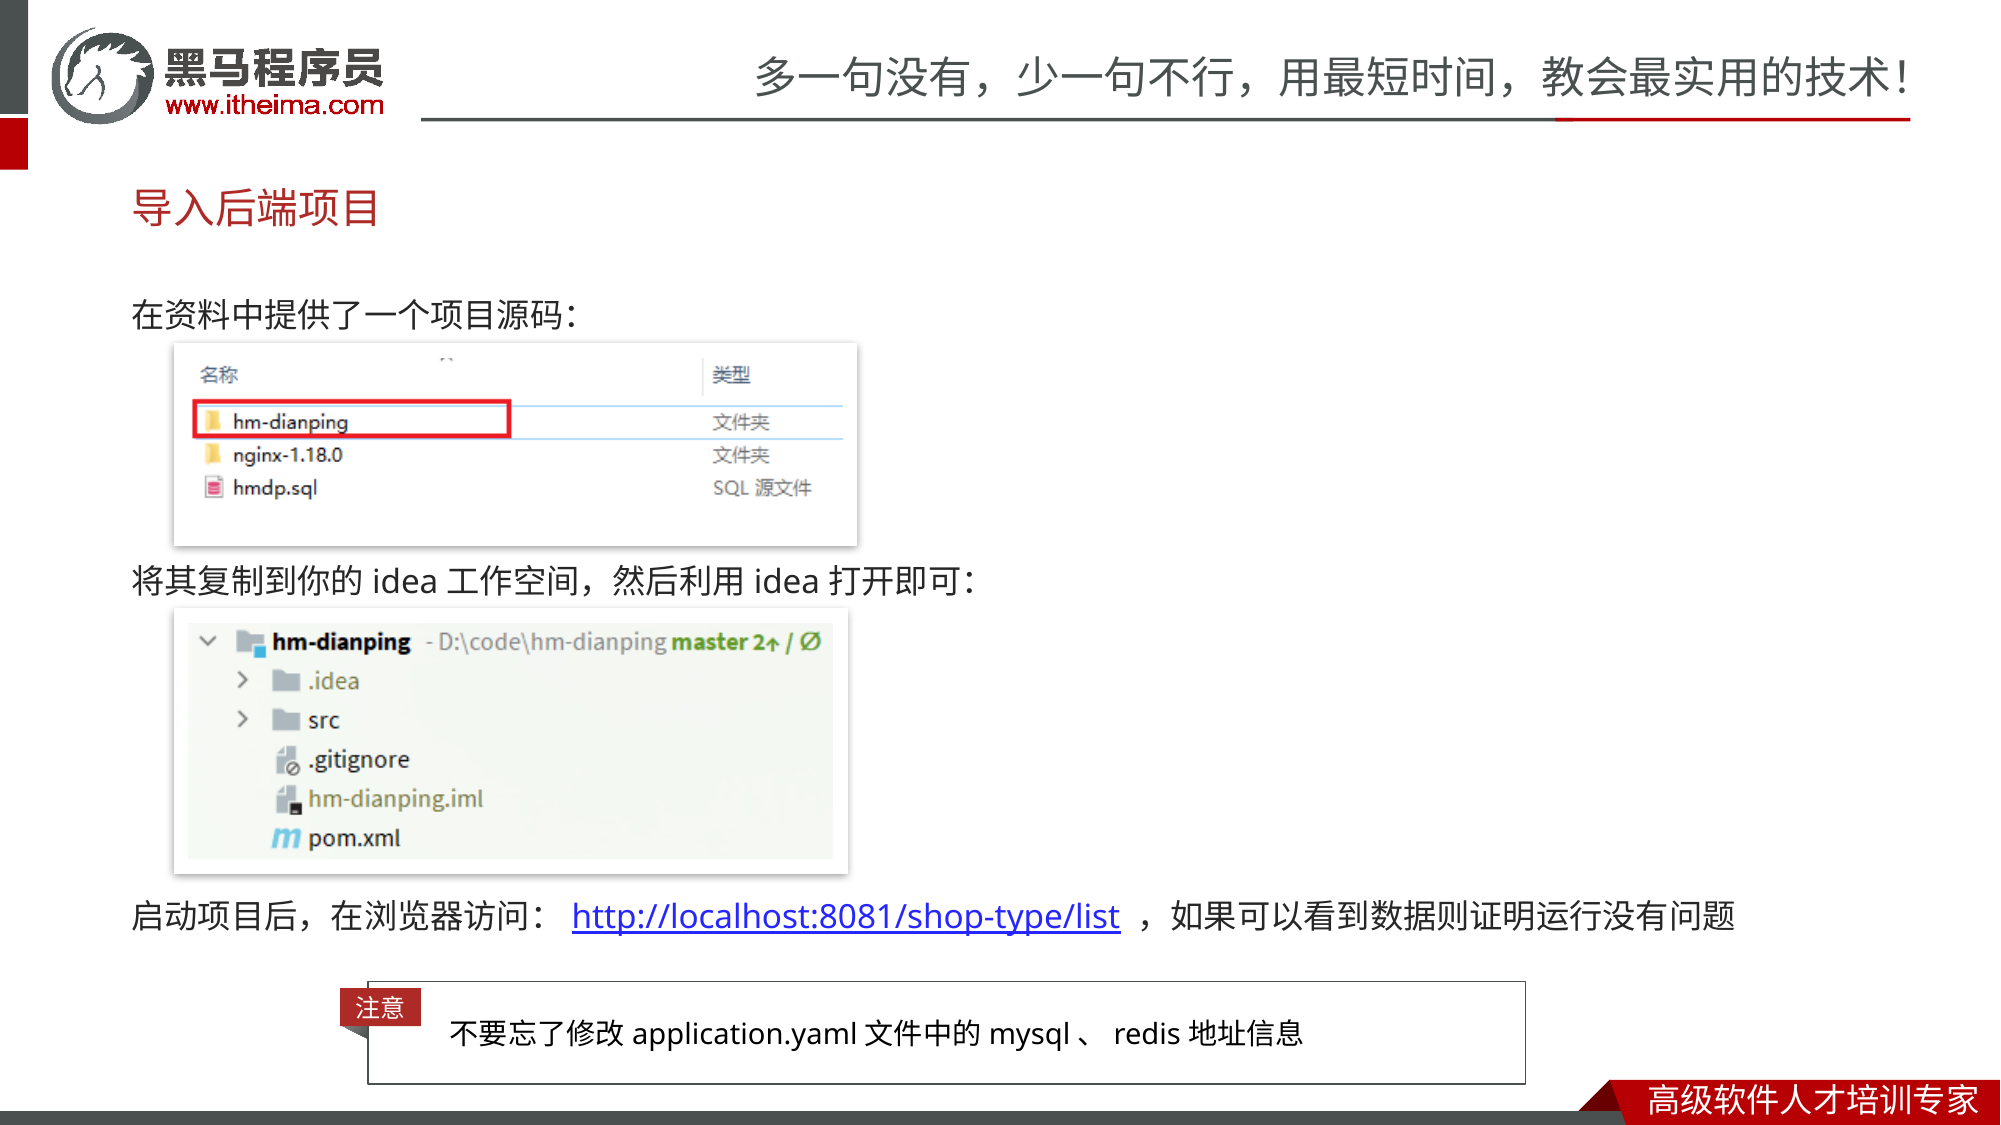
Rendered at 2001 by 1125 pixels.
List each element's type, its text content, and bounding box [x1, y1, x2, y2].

list 在资料中提供了一个项目源码： 将其复制到你的idea工作空间，然后利用idea打开即可： 启动项目后，在浏览器访问：http://localhost:8081/shop-type/list ，如果可以看到数据则证明运行没有问题 [116, 309, 1872, 900]
title 导入后端项目 [116, 105, 1872, 309]
picture [187, 622, 834, 860]
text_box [339, 981, 1526, 1085]
picture [50, 26, 384, 125]
picture [187, 357, 843, 532]
